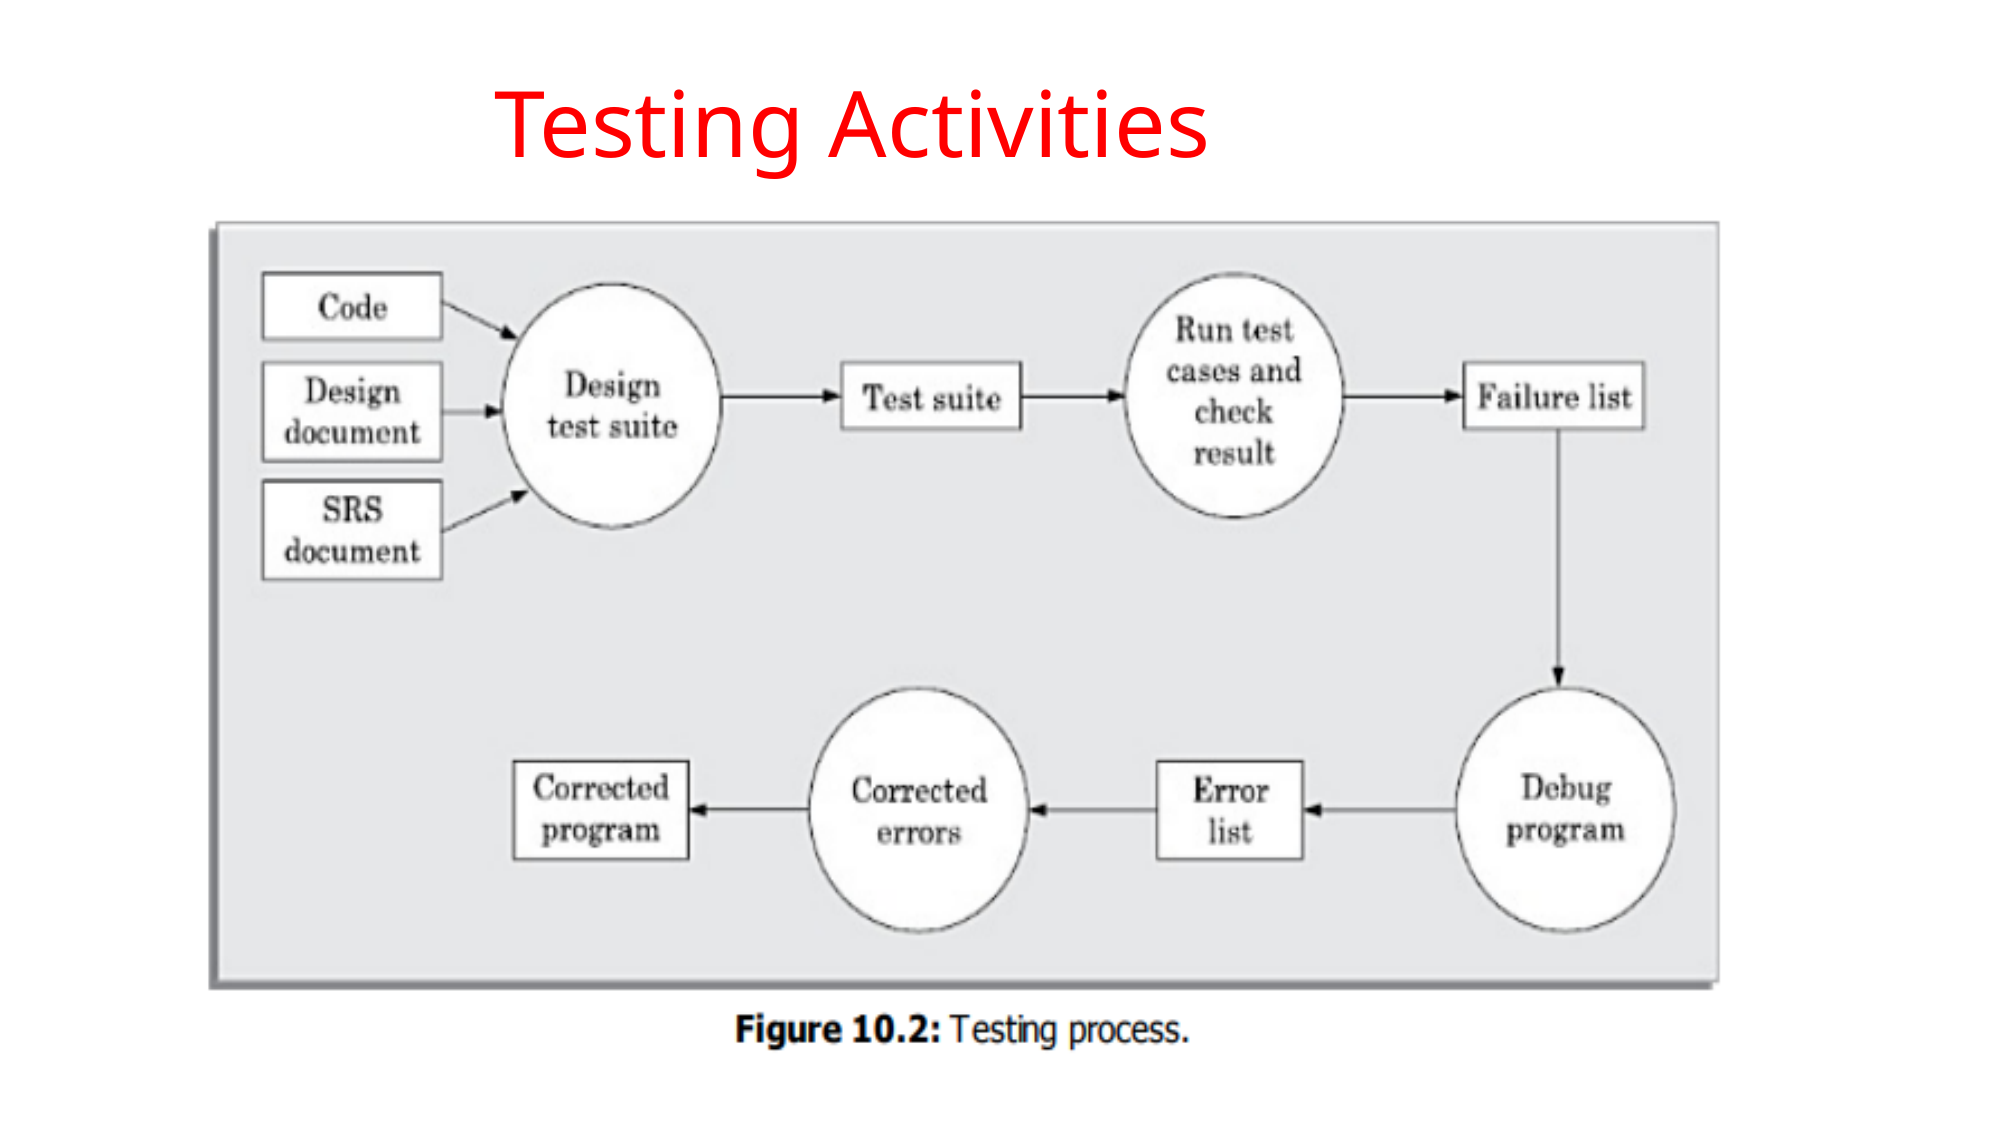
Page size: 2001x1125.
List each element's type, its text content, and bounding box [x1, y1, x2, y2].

title Testing Activities [0, 27, 1706, 214]
picture [198, 202, 1736, 1059]
